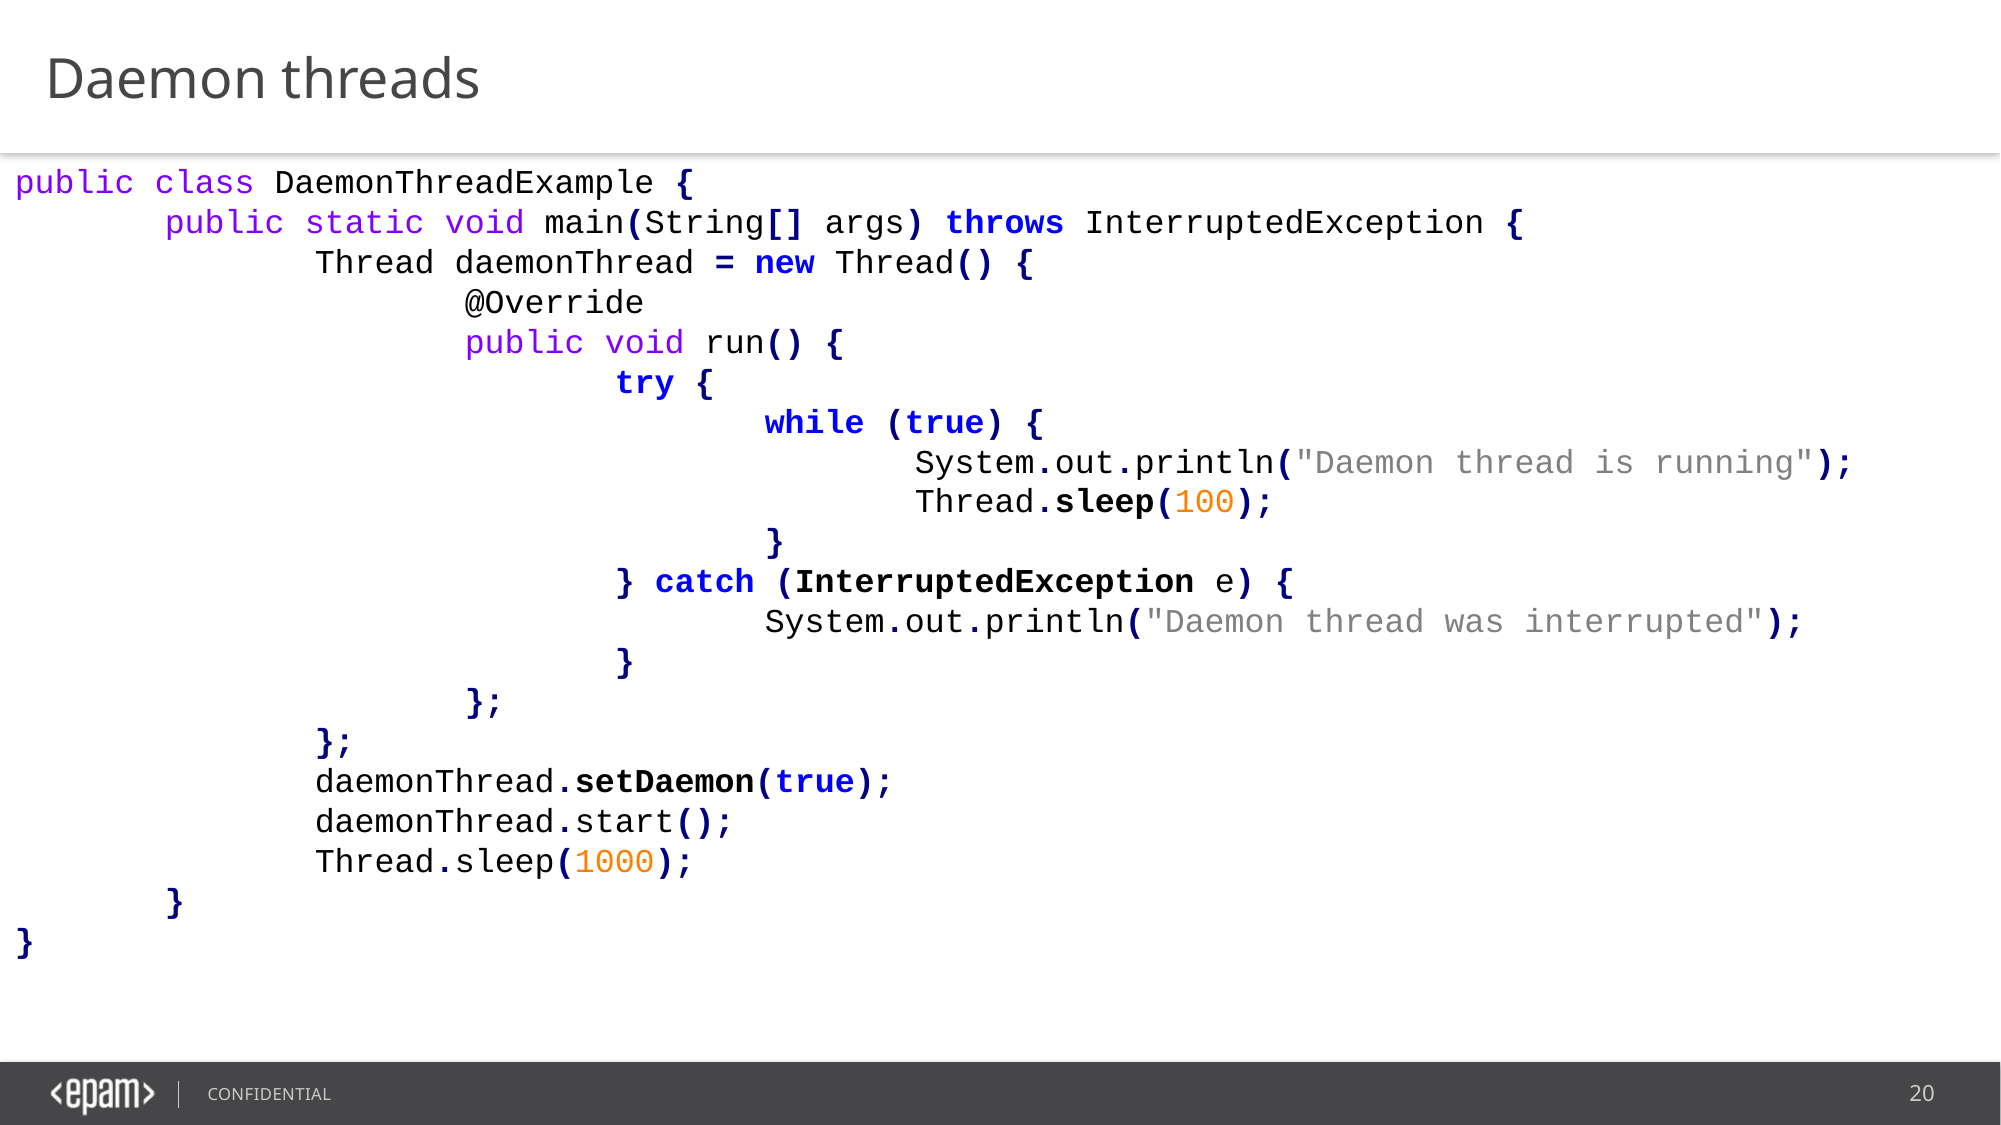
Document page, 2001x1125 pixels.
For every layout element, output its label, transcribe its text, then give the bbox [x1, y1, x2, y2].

text_box public class DaemonThreadExample { public static void main(String[] args) throws InterruptedException { Thread daemonThread = new Thread() { @Override public void run() { try { while (true) { System.out.println("Daemon thread is running"); Thread.sleep(100); } } catch (InterruptedException e) { System.out.println("Daemon thread was interrupted"); } }; }; daemonThread.setDaemon(true); daemonThread.start(); Thread.sleep(1000); } } [0, 152, 2000, 967]
list Daemon threads [0, 0, 2000, 152]
picture [50, 1078, 155, 1116]
